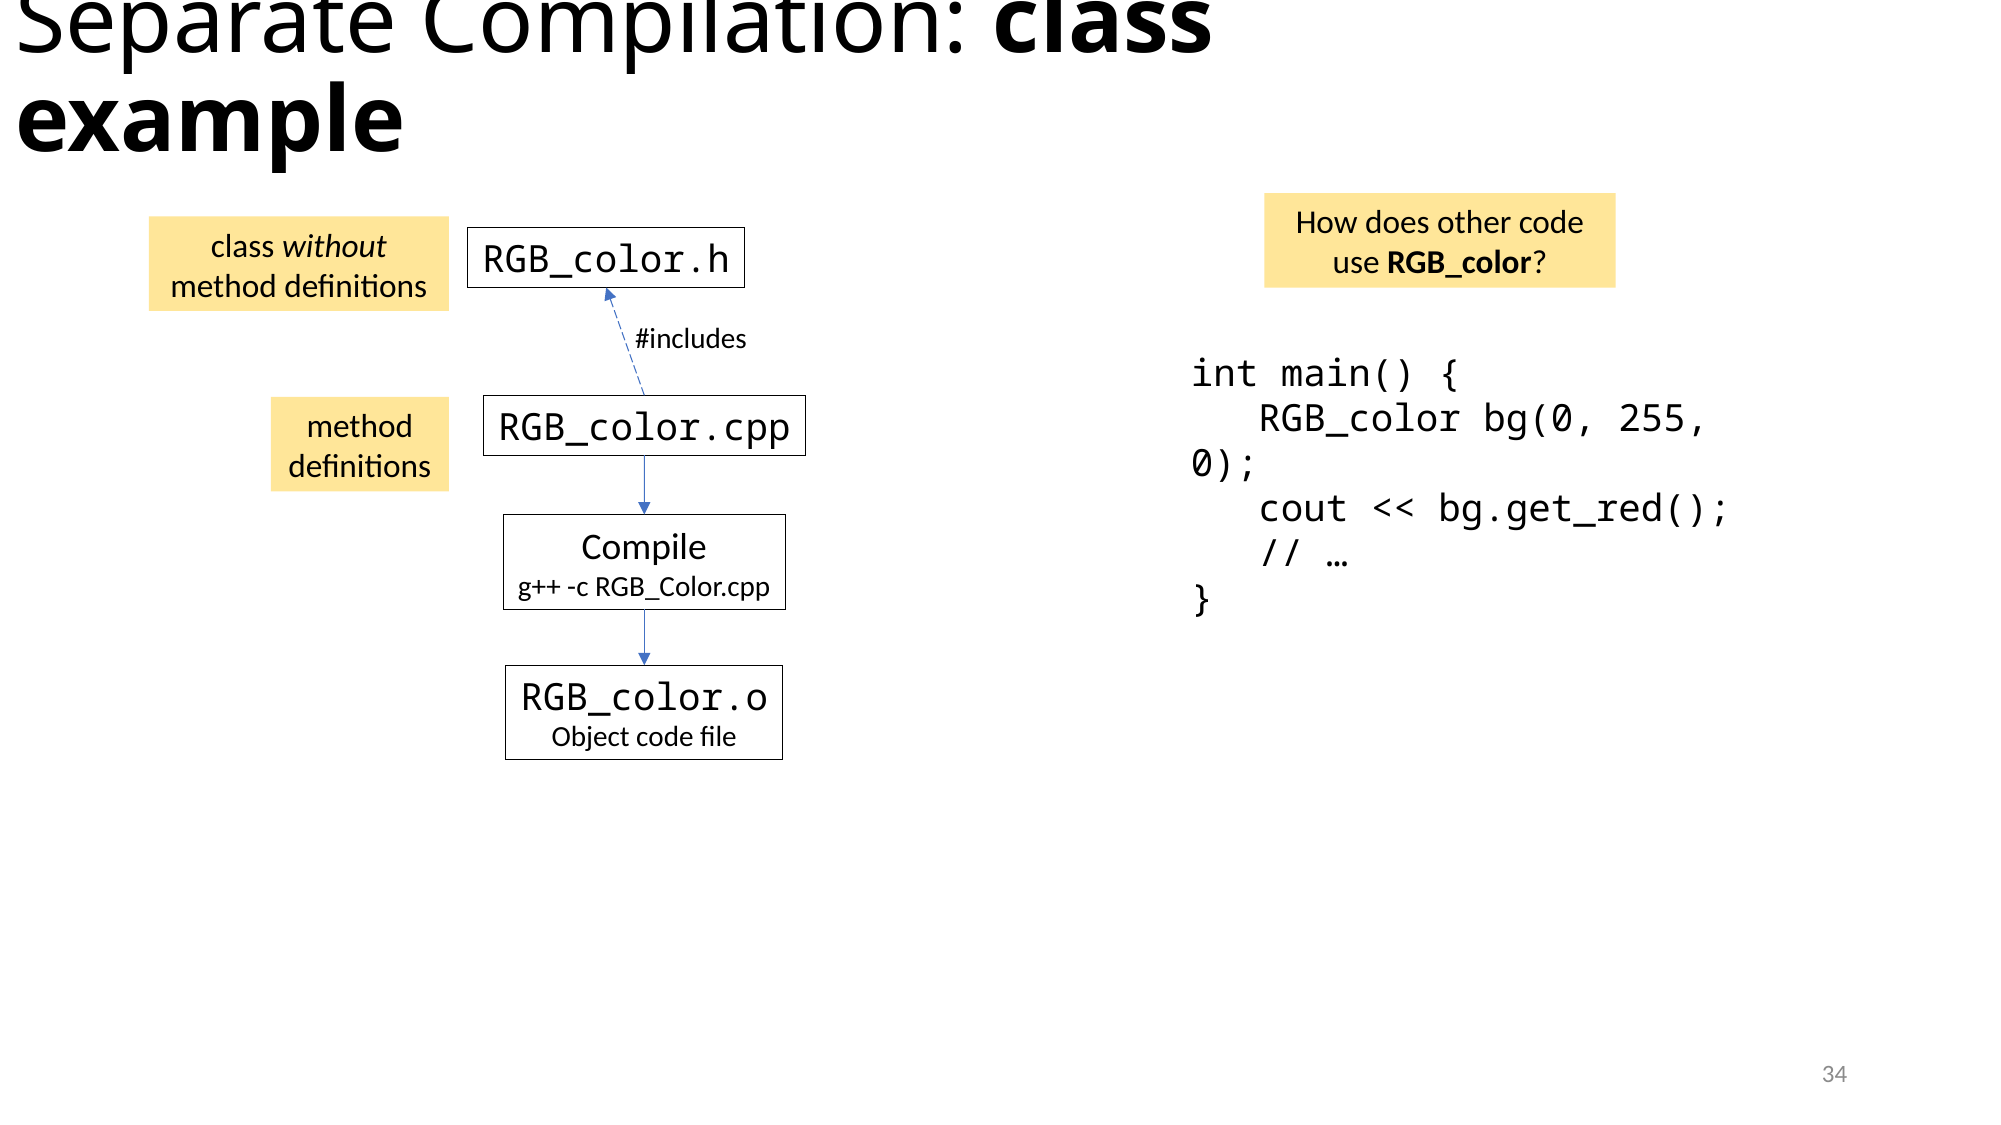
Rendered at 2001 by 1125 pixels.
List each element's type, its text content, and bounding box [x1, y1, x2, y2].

text_box #includes [645, 312, 763, 362]
text_box method definitions [270, 396, 449, 492]
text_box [606, 288, 645, 396]
text_box class without method definitions [148, 216, 449, 311]
text_box RGB_color.o Object code file [505, 665, 783, 760]
text_box Compile g++ -c RGB_Color.cpp [503, 514, 786, 610]
text_box RGB_color.h [467, 227, 745, 288]
text_box RGB_color.cpp [483, 395, 806, 456]
slide_number 34 [1412, 1042, 1863, 1103]
text_box int main() { RGB_color bg(0, 255, 0); cout << bg.get_red(); // … } [1176, 341, 1807, 627]
title Separate Compilation: class example [0, 0, 1446, 153]
text_box How does other code use RGB_color? [1264, 193, 1616, 288]
